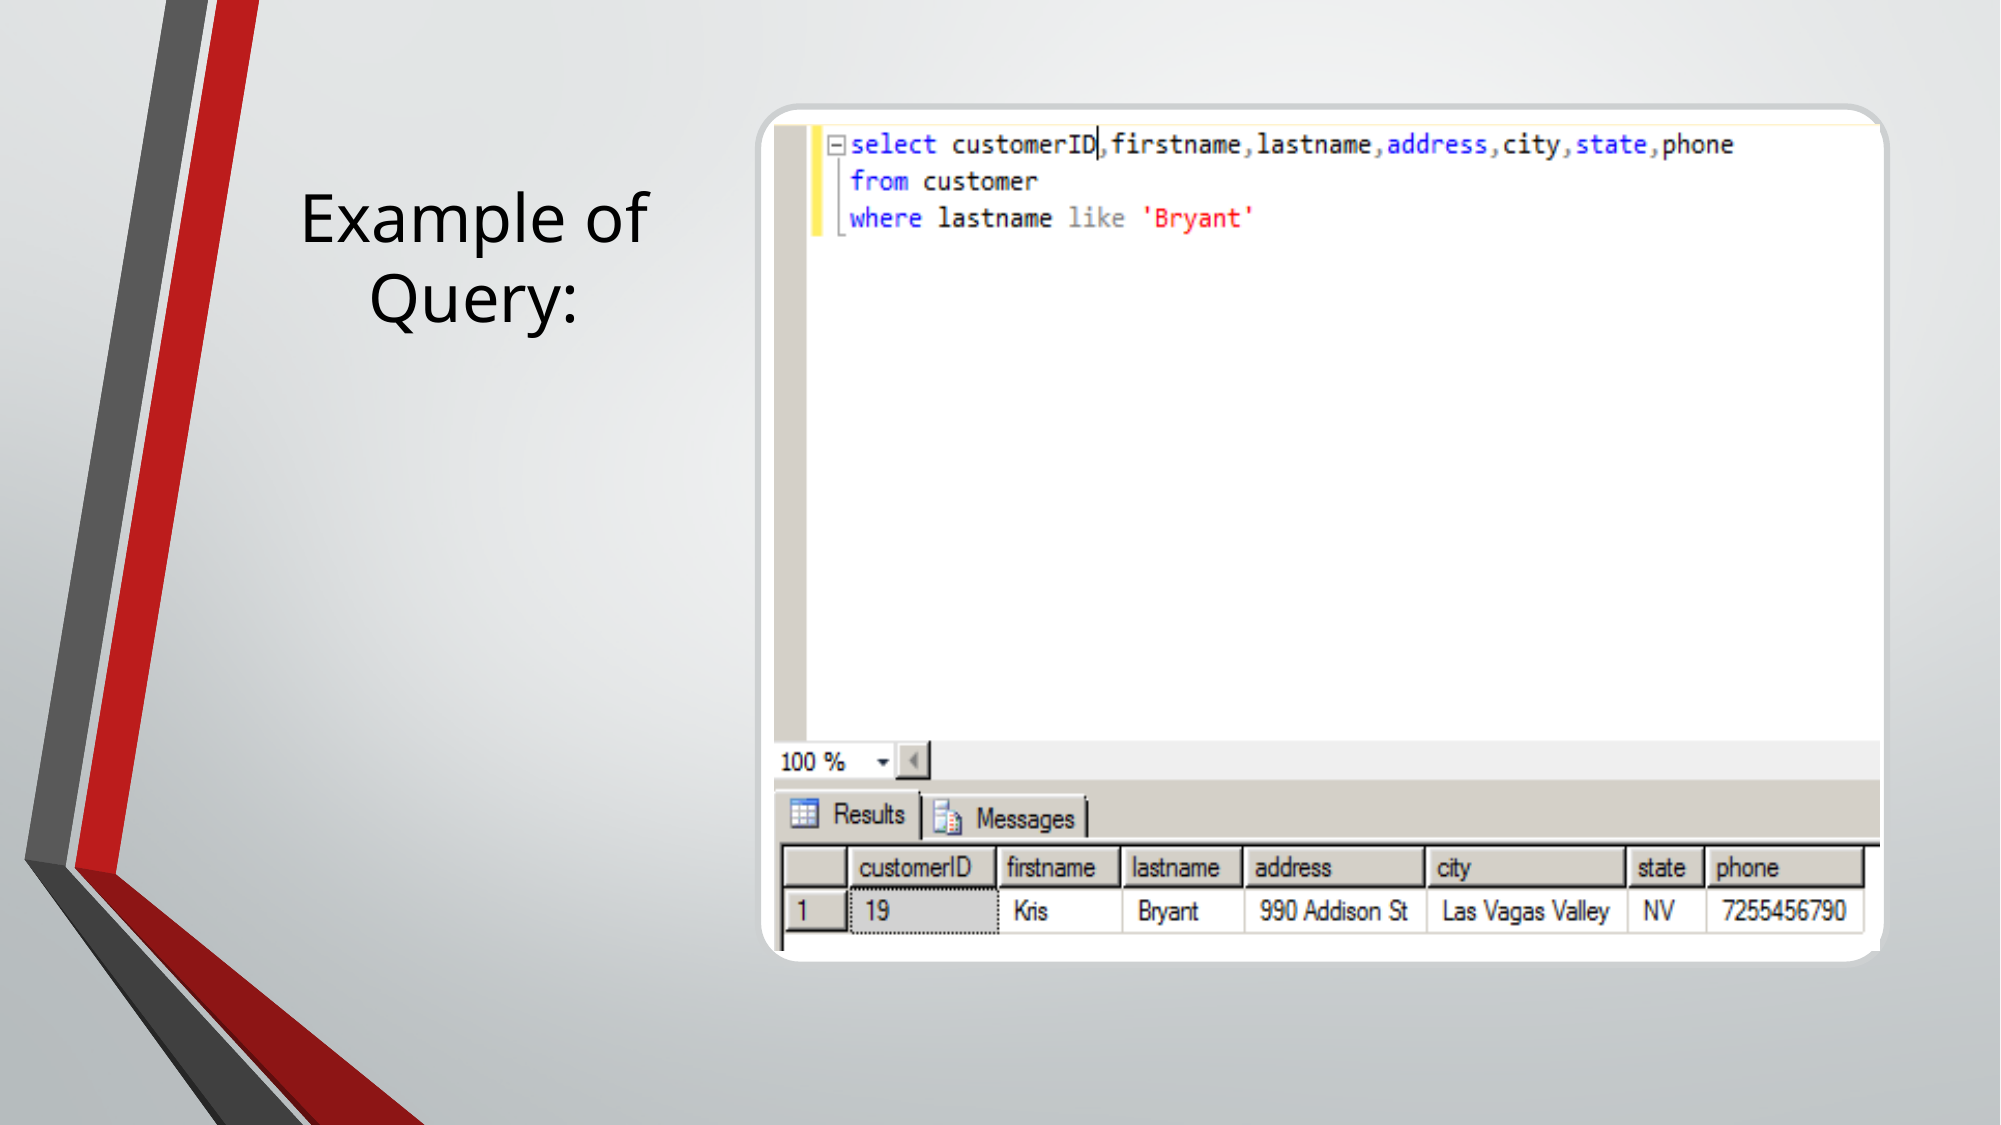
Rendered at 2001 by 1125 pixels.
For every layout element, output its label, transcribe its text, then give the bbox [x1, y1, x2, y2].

title Example of Query: [425, 112, 705, 400]
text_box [24, 0, 425, 1125]
picture [774, 123, 1880, 951]
text_box [756, 105, 1889, 967]
